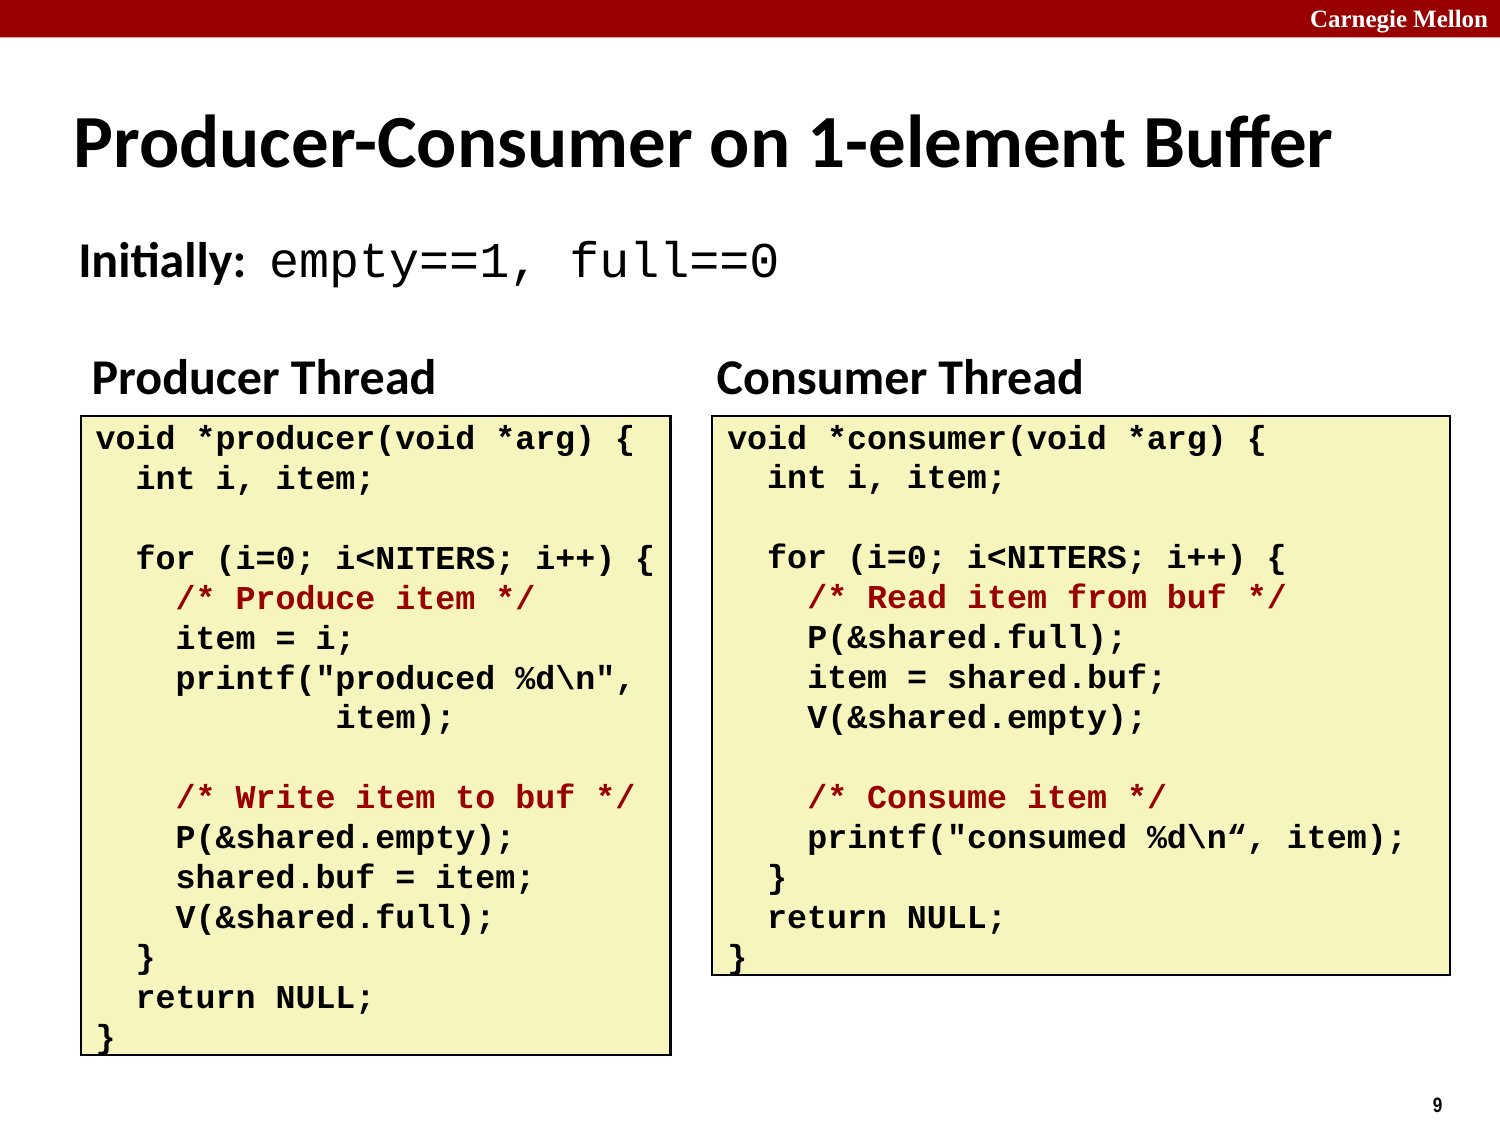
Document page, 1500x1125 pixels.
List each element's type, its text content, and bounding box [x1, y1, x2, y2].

text_box Consumer Thread [701, 337, 1100, 413]
text_box void *consumer(void *arg) { int i, item; for (i=0; i<NITERS; i++) { /* Read item from buf */ P(&shared.full); item = shared.buf; V(&shared.empty); /* Consume item */ printf("consumed %d\n“, item); } return NULL; } [712, 415, 1450, 975]
text_box Producer Thread [76, 337, 452, 413]
text_box void *producer(void *arg) { int i, item; for (i=0; i<NITERS; i++) { /* Produce item */ item = i; printf("produced %d\n", item); /* Write item to buf */ P(&shared.empty); shared.buf = item; V(&shared.full); } return NULL; } [80, 416, 671, 1056]
title Producer-Consumer on 1-element Buffer [58, 74, 1413, 201]
text_box Initially: empty==1, full==0 [63, 227, 795, 288]
